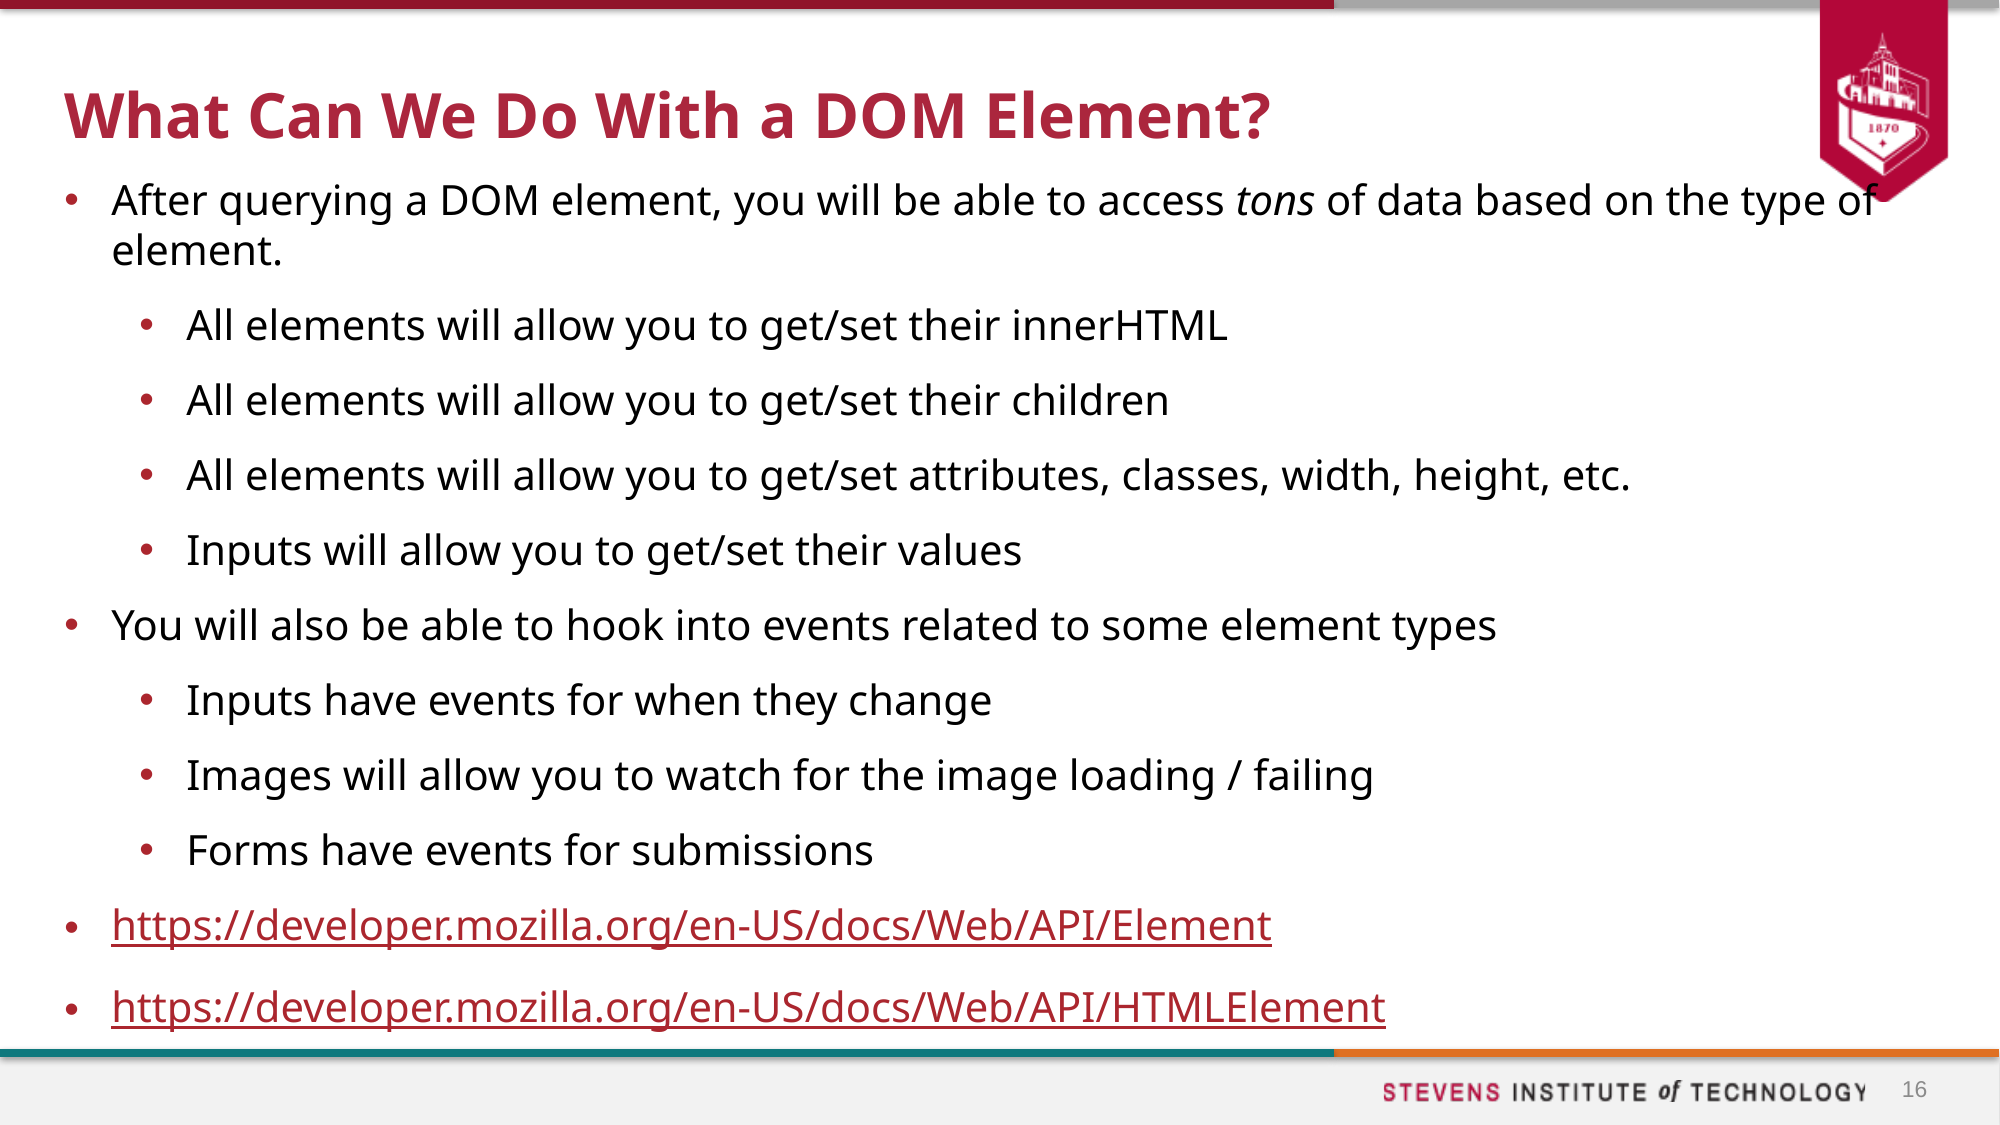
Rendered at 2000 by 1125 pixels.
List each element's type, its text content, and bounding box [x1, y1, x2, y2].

list After querying a DOM element, you will be able to access tons of data based on the type of element. All elements will allow you to get/set their innerHTML All elements will allow you to get/set their children All elements will allow you to get/set attributes, classes, width, height, etc. Inputs will allow you to get/set their values You will also be able to hook into events related to some element types Inputs have events for when they change Images will allow you to watch for the image loading / failing Forms have events for submissions https://developer.mozilla.org/en-US/docs/Web/API/Element https://developer.mozilla.org/en-US/docs/Web/API/HTMLElement [49, 166, 1951, 886]
title What Can We Do With a DOM Element? [49, 68, 1647, 157]
slide_number 16 [1862, 1057, 1967, 1118]
